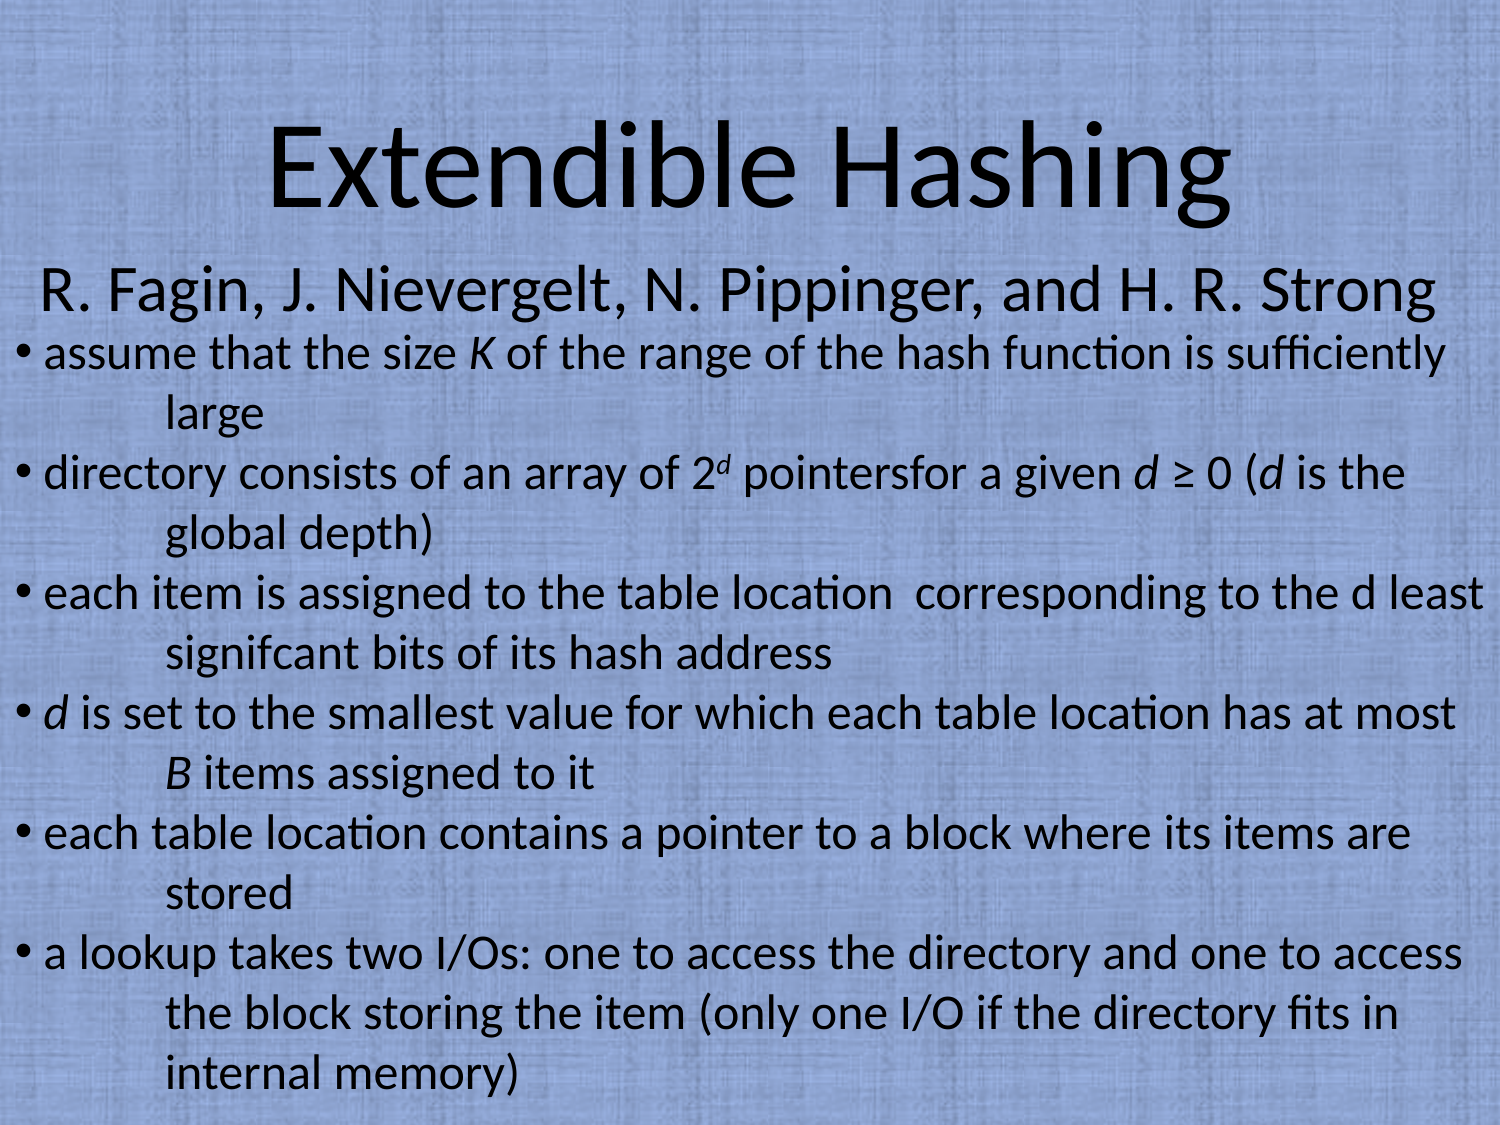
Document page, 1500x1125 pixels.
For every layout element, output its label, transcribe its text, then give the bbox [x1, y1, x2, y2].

text_box assume that the size K of the range of the hash function is sufficiently large directory consists of an array of 2d pointersfor a given d ≥ 0 (d is the global depth) each item is assigned to the table location corresponding to the d least signifcant bits of its hash address d is set to the smallest value for which each table location has at most B items assigned to it each table location contains a pointer to a block where its items are stored a lookup takes two I/Os: one to access the directory and one to access the block storing the item (only one I/O if the directory fits in internal memory) [0, 312, 1500, 1125]
text_box Extendible Hashing [0, 74, 1500, 240]
text_box R. Fagin, J. Nievergelt, N. Pippinger, and H. R. Strong [24, 237, 1500, 312]
